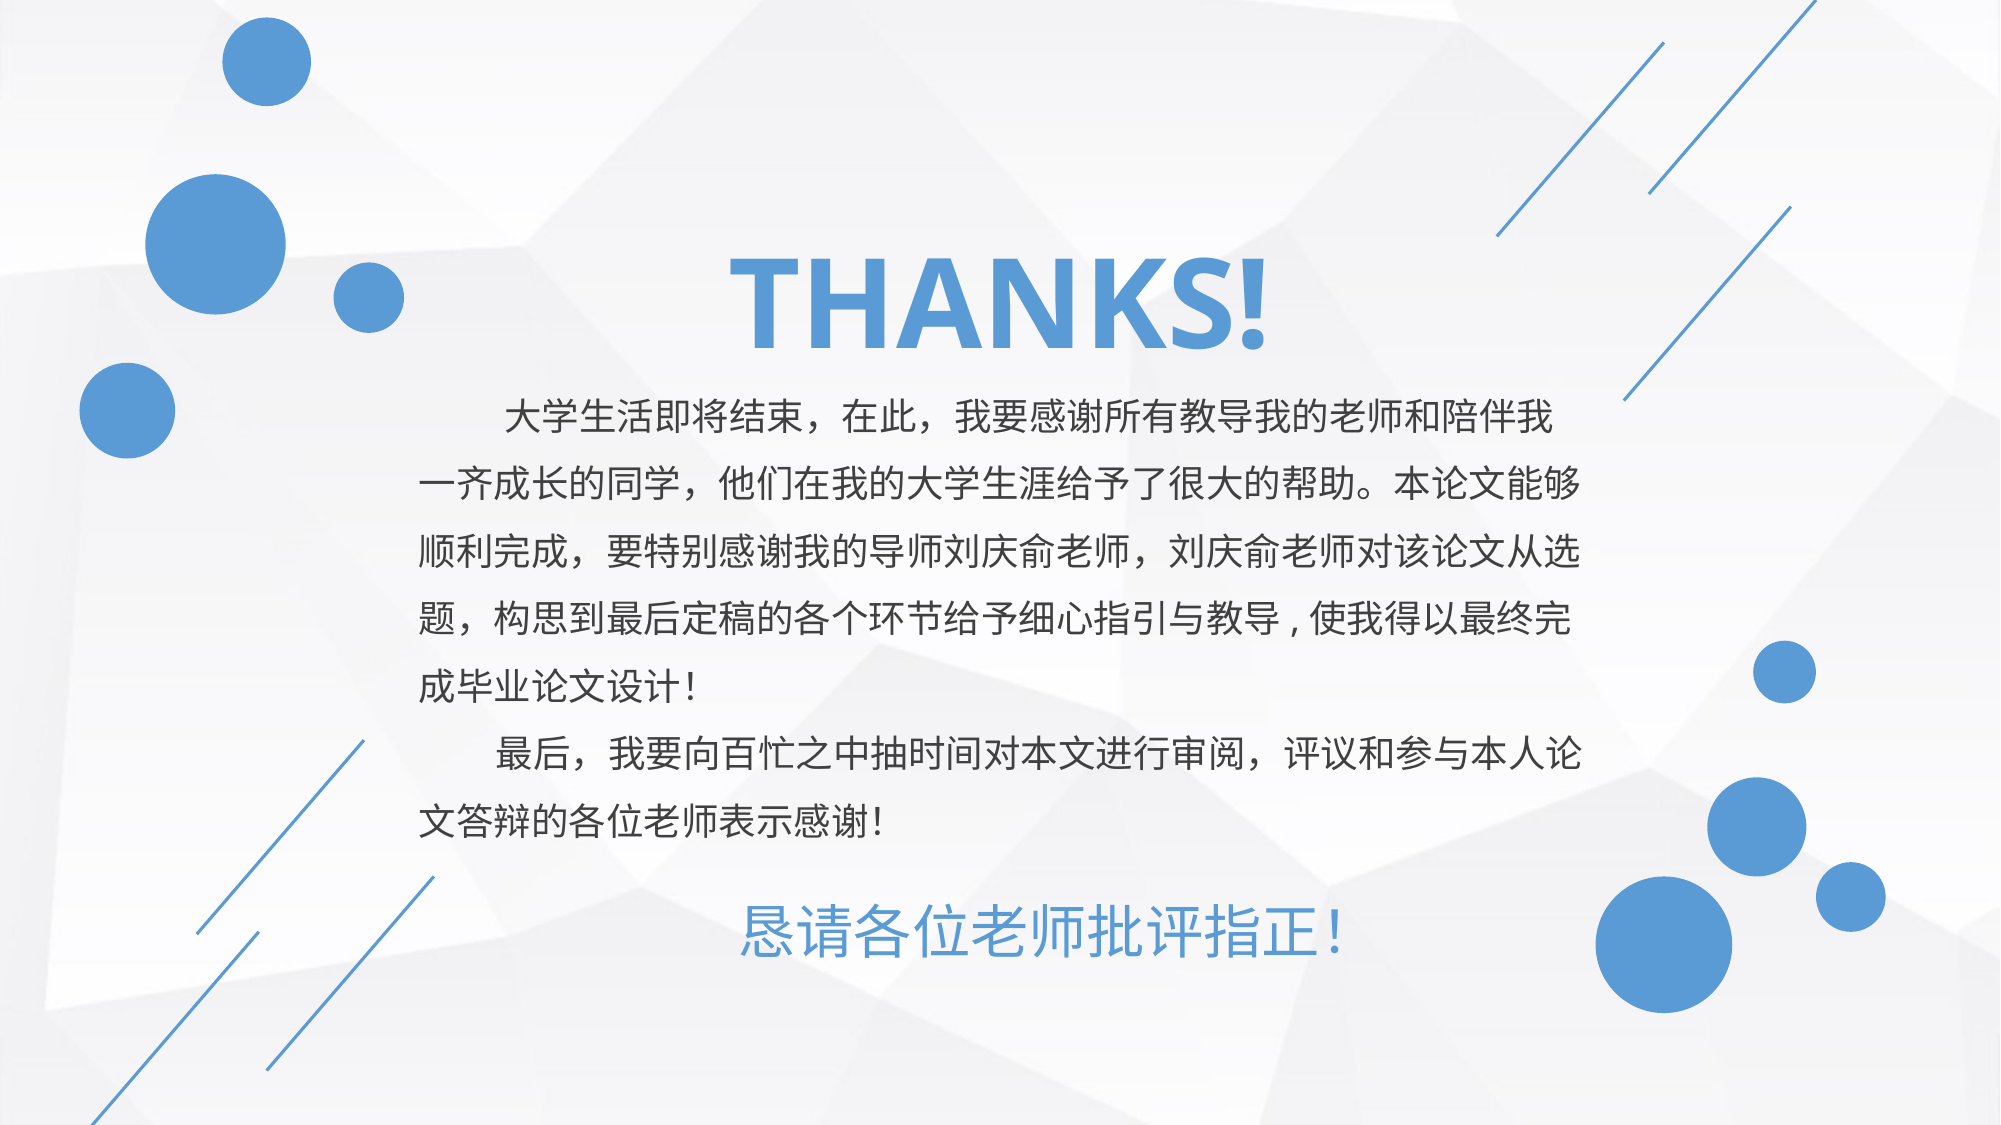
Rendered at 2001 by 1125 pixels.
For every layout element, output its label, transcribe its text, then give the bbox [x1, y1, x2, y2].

text_box 大学生活即将结束，在此，我要感谢所有教导我的老师和陪伴我一齐成长的同学，他们在我的大学生涯给予了很大的帮助。本论文能够顺利完成，要特别感谢我的导师刘庆俞老师，刘庆俞老师对该论文从选题，构思到最后定稿的各个环节给予细心指引与教导,使我得以最终完成毕业论文设计！ 最后，我要向百忙之中抽时间对本文进行审阅，评议和参与本人论文答辩的各位老师表示感谢！ [404, 362, 1602, 851]
text_box [1594, 875, 1734, 1015]
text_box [91, 931, 259, 1125]
text_box [1706, 776, 1808, 878]
text_box [332, 261, 406, 334]
text_box [144, 173, 287, 316]
text_box [221, 16, 313, 108]
text_box [78, 361, 177, 460]
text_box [1623, 206, 1791, 401]
text_box [1752, 639, 1817, 705]
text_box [1496, 42, 1664, 237]
text_box 恳请各位老师批评指正！ [722, 852, 1381, 972]
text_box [196, 740, 364, 935]
picture [0, 0, 2000, 1125]
text_box THANKS! [675, 140, 1325, 362]
text_box [1814, 861, 1887, 933]
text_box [1648, 0, 1816, 194]
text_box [266, 876, 434, 1071]
